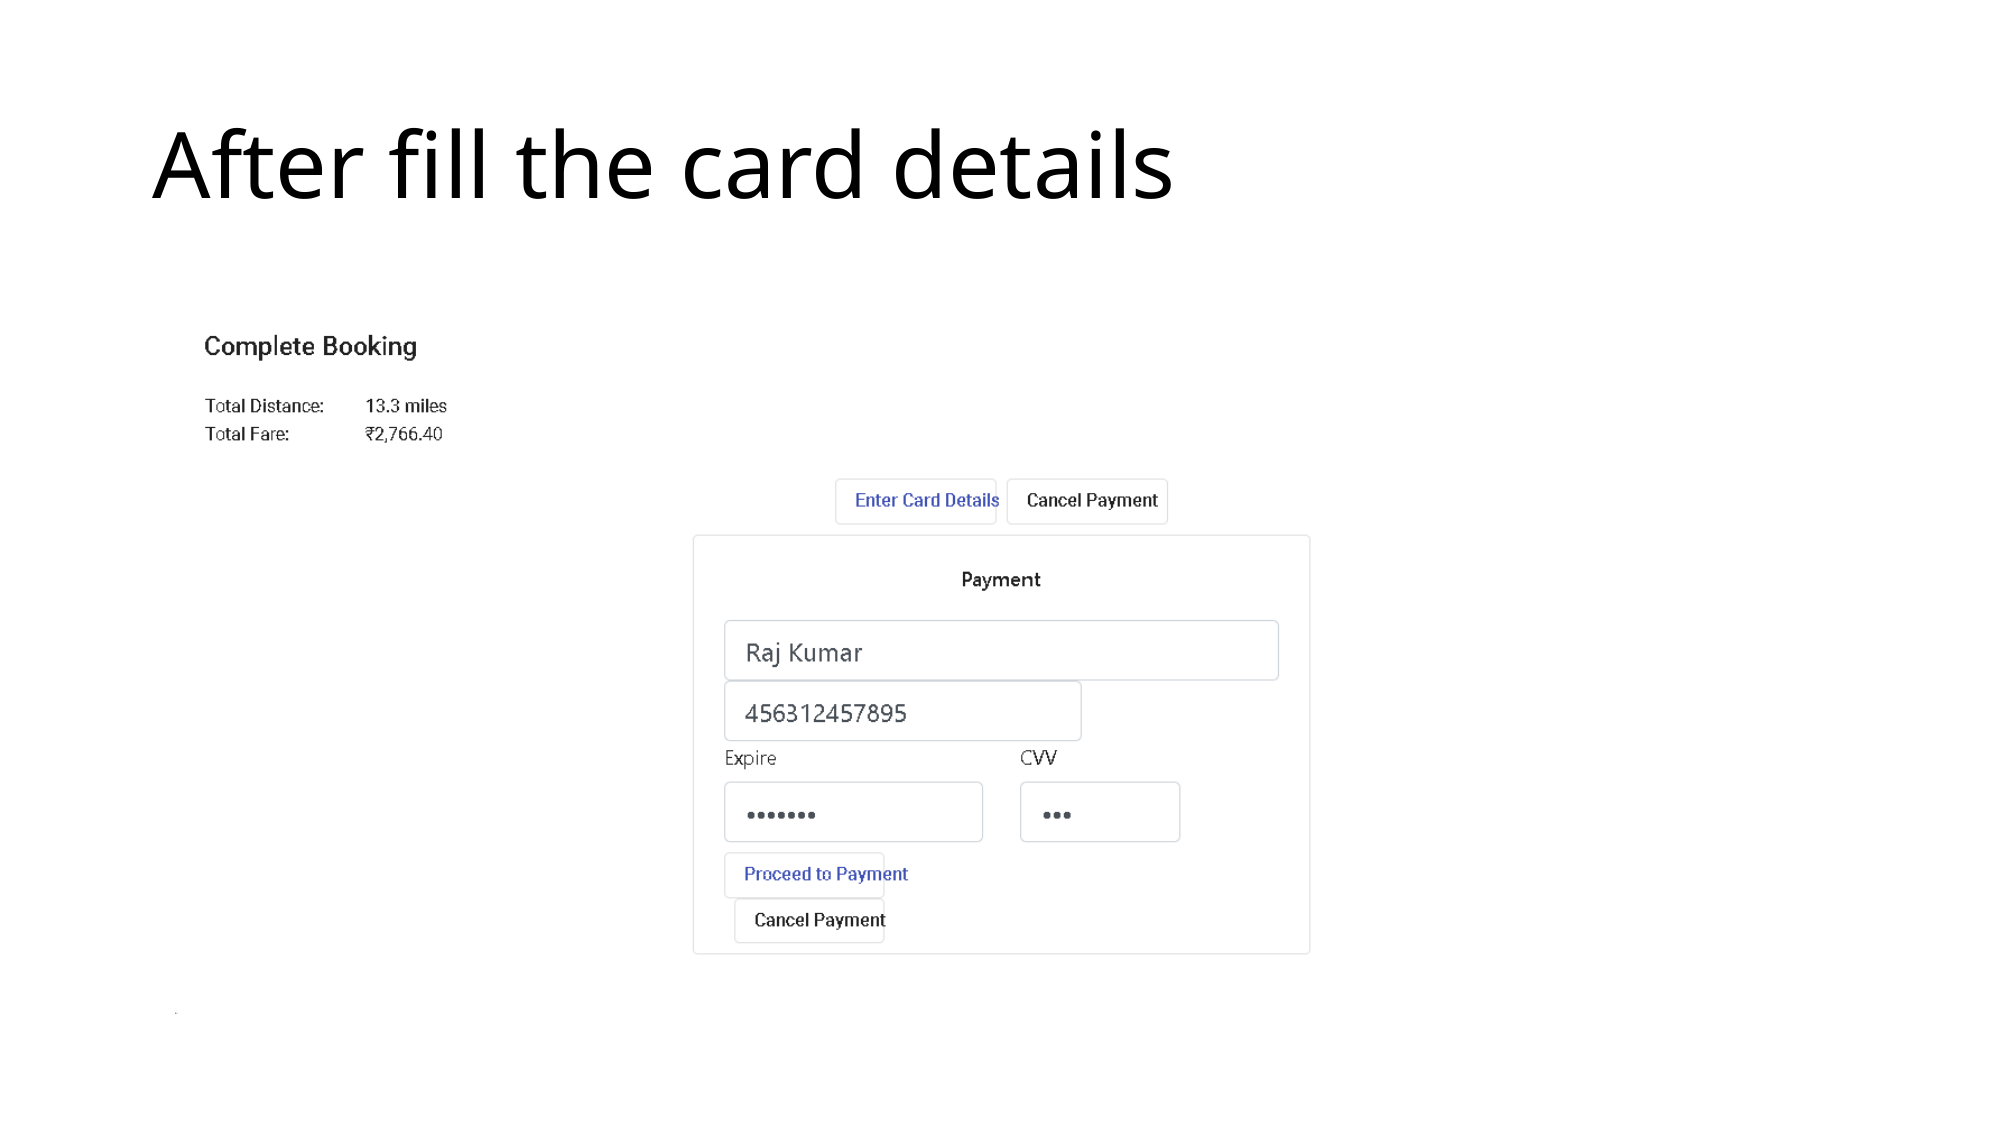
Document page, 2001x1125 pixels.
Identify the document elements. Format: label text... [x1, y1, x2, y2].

title After fill the card details [137, 59, 1863, 278]
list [175, 299, 1825, 1014]
